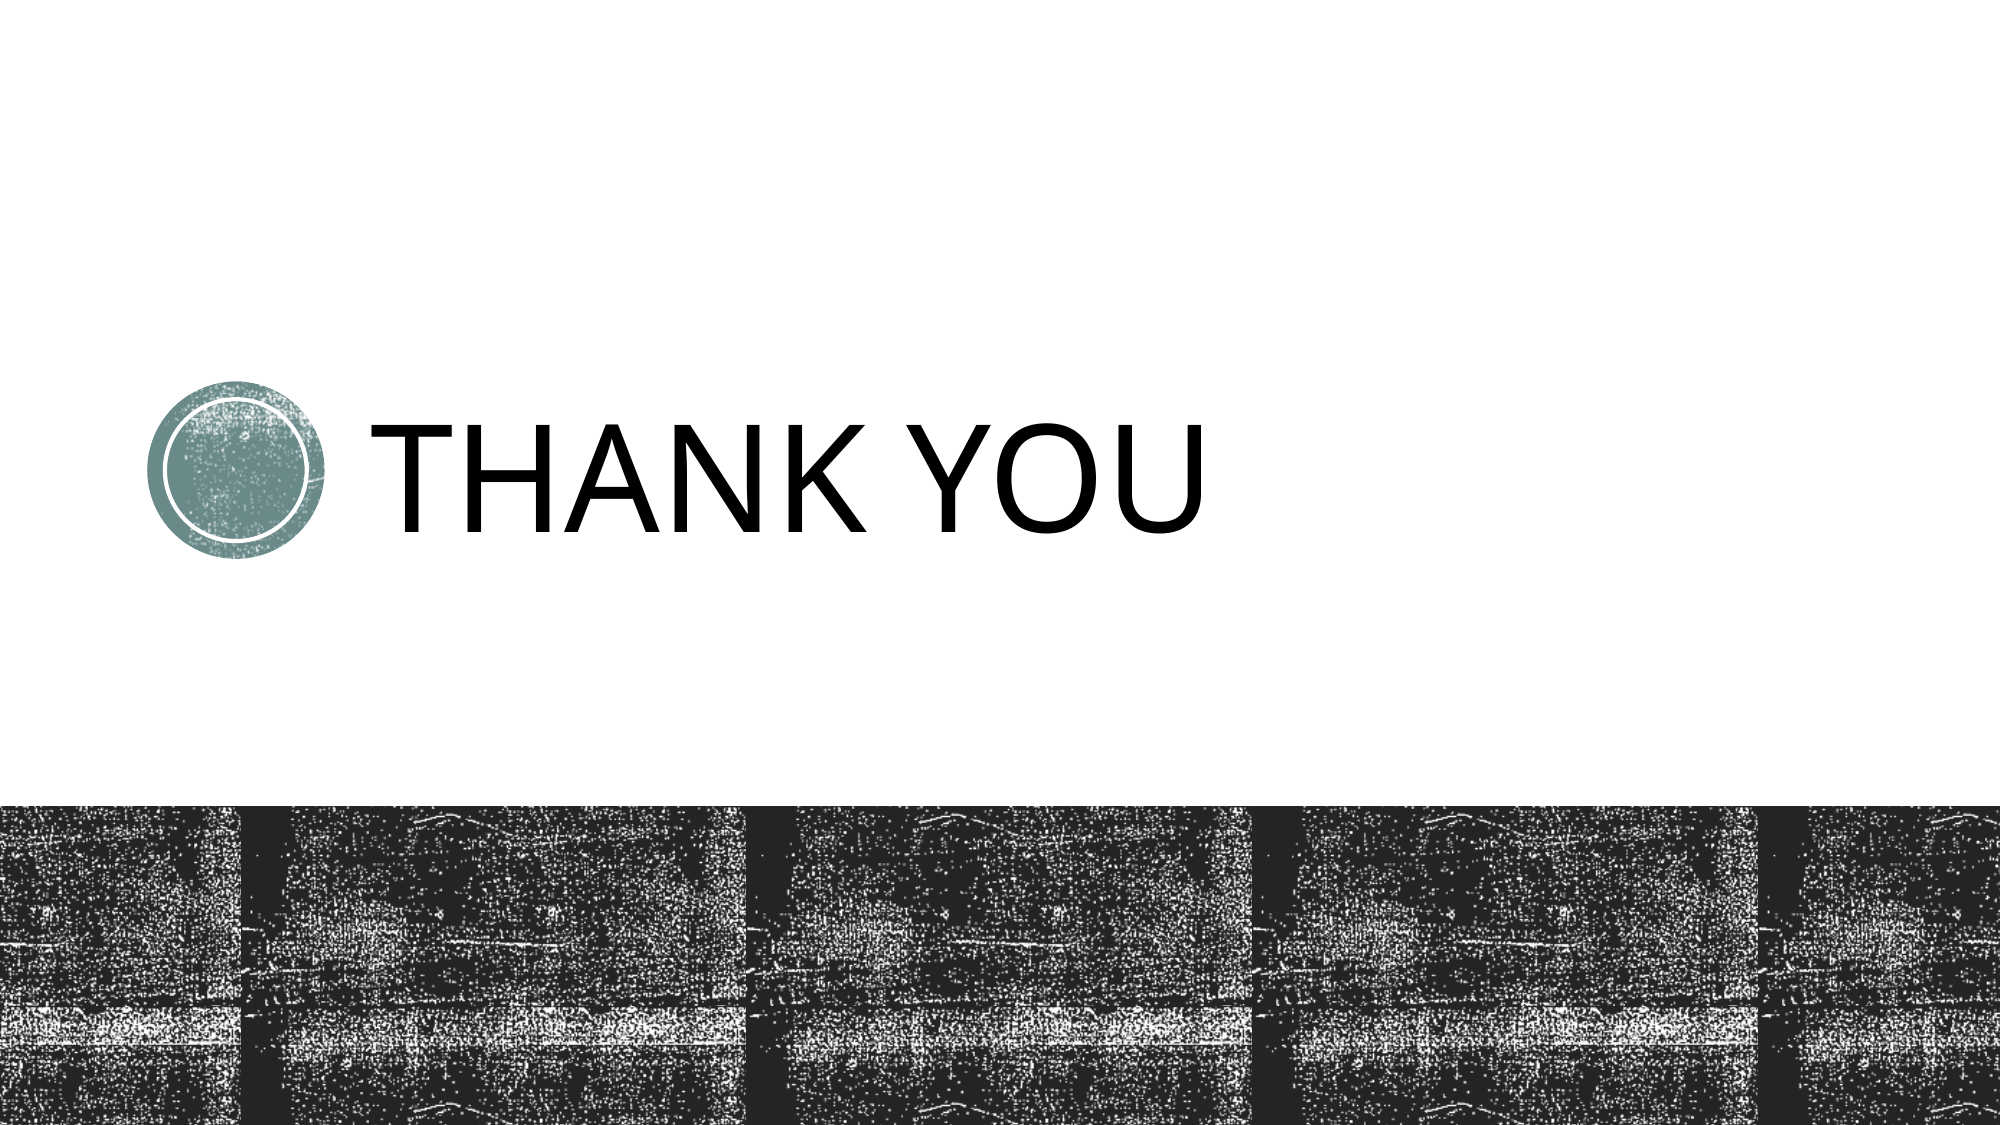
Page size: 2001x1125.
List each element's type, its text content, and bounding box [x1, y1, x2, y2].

title THANK YOU [355, 201, 1878, 779]
